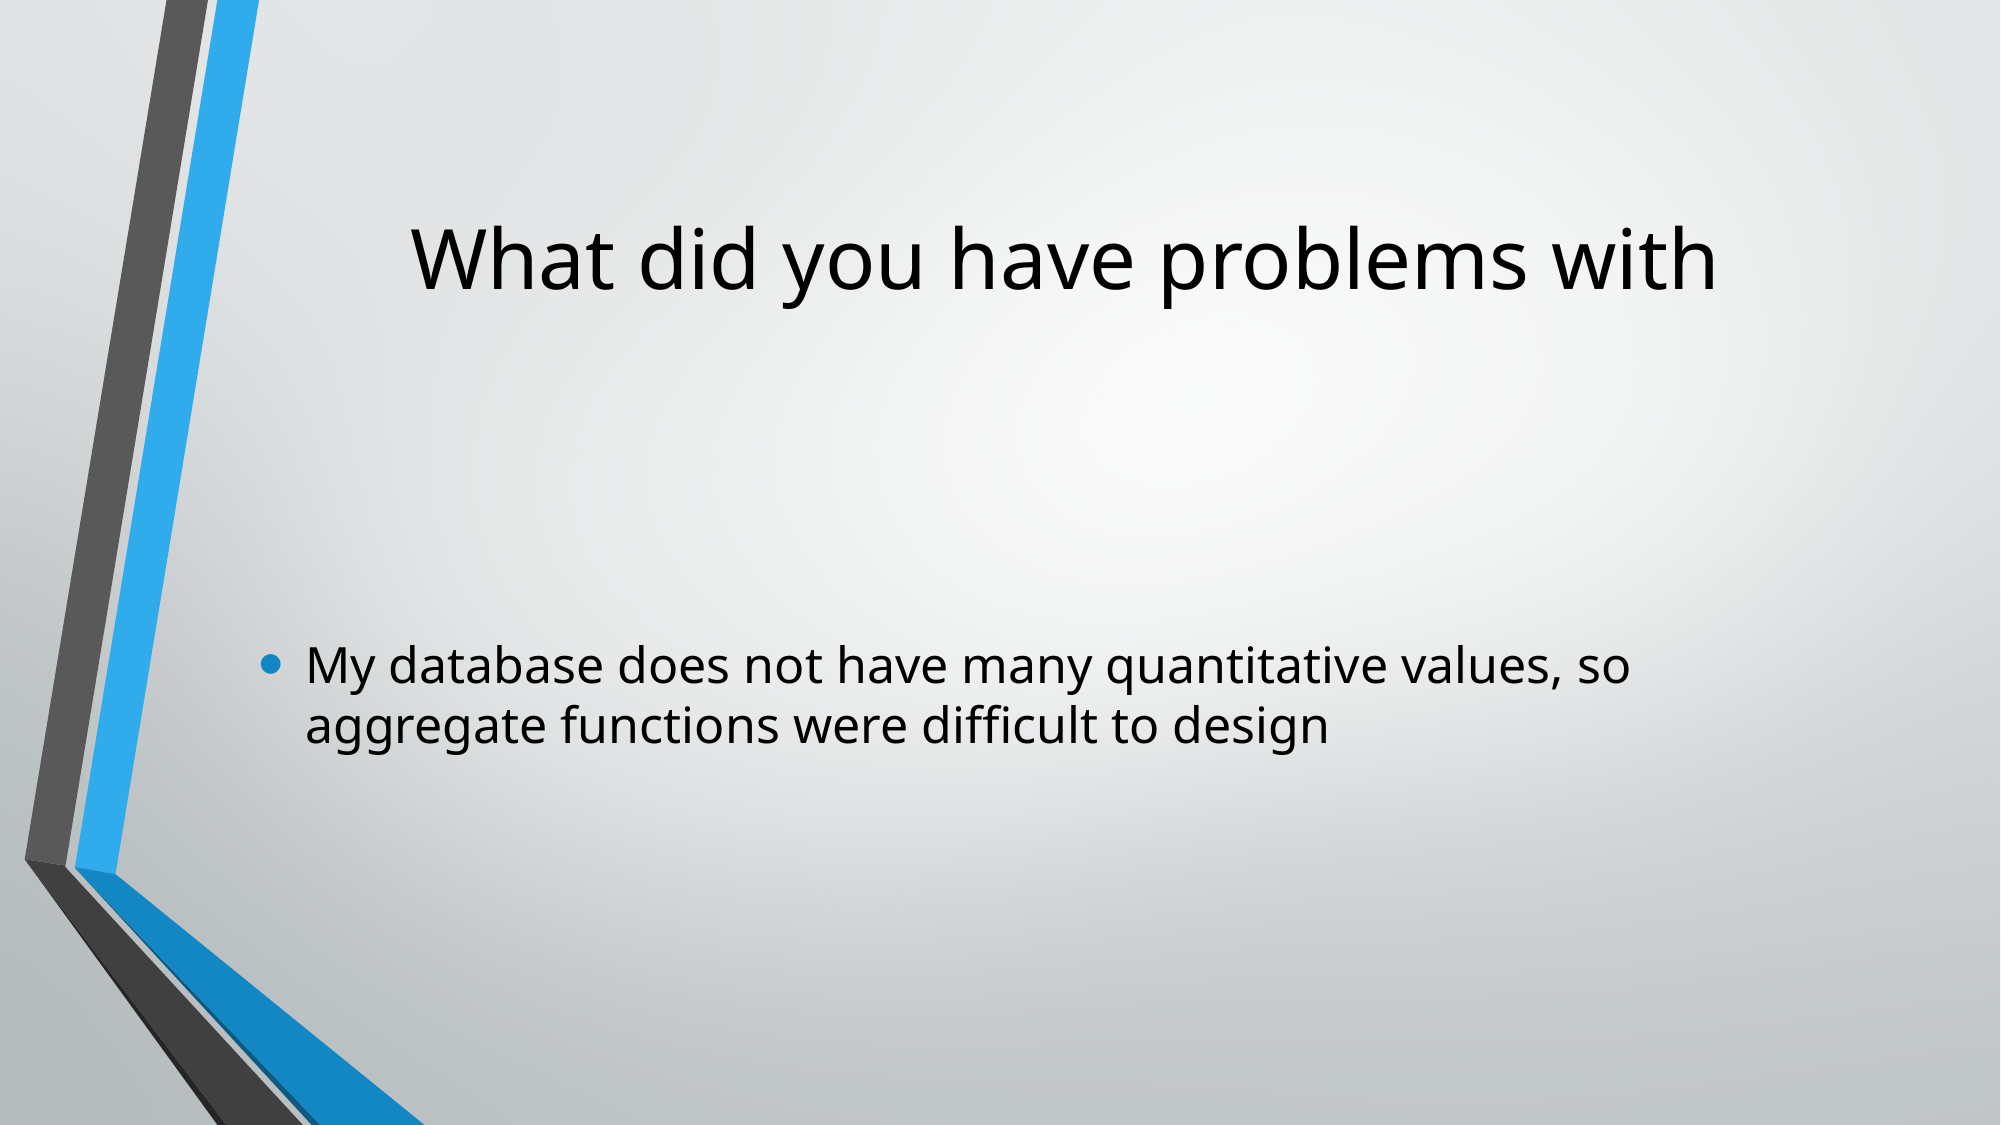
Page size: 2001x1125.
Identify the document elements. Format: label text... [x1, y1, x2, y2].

title What did you have problems with [243, 112, 1887, 400]
list My database does not have many quantitative values, so aggregate functions were difficult to design [243, 437, 1887, 950]
